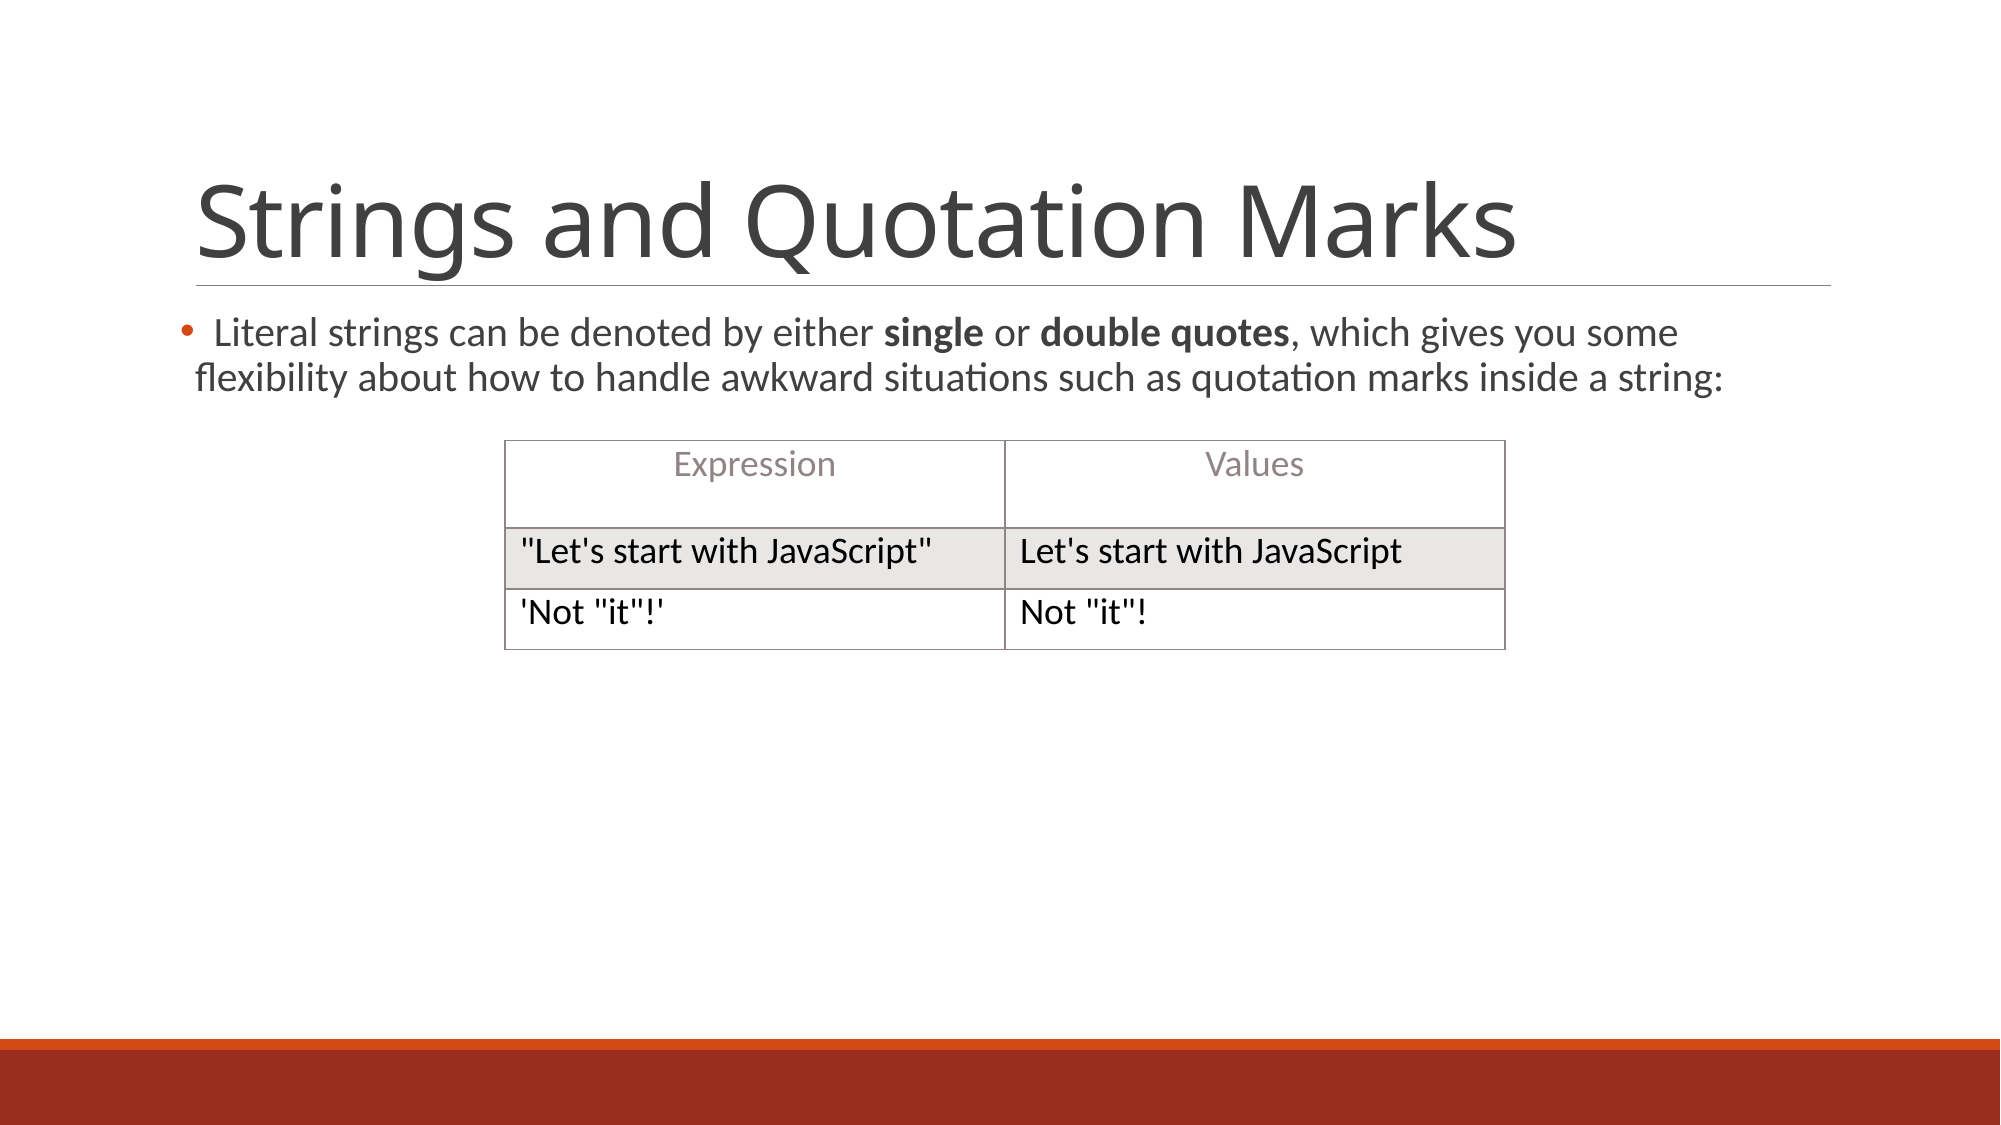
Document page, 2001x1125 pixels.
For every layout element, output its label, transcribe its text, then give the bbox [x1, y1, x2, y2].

table_cell Not "it"! [1006, 590, 1504, 649]
title Strings and Quotation Marks [180, 47, 1830, 285]
table_header Values [1006, 441, 1504, 527]
table_cell Let's start with JavaScript [1006, 529, 1504, 588]
table_header Expression [506, 441, 1004, 527]
list Literal strings can be denoted by either single or double quotes, which gives you some flexibility about how to handle awkward situations such as quotation marks inside a string: [180, 302, 1830, 963]
table_cell "Let's start with JavaScript" [506, 529, 1004, 588]
table_cell 'Not "it"!' [506, 590, 1004, 649]
